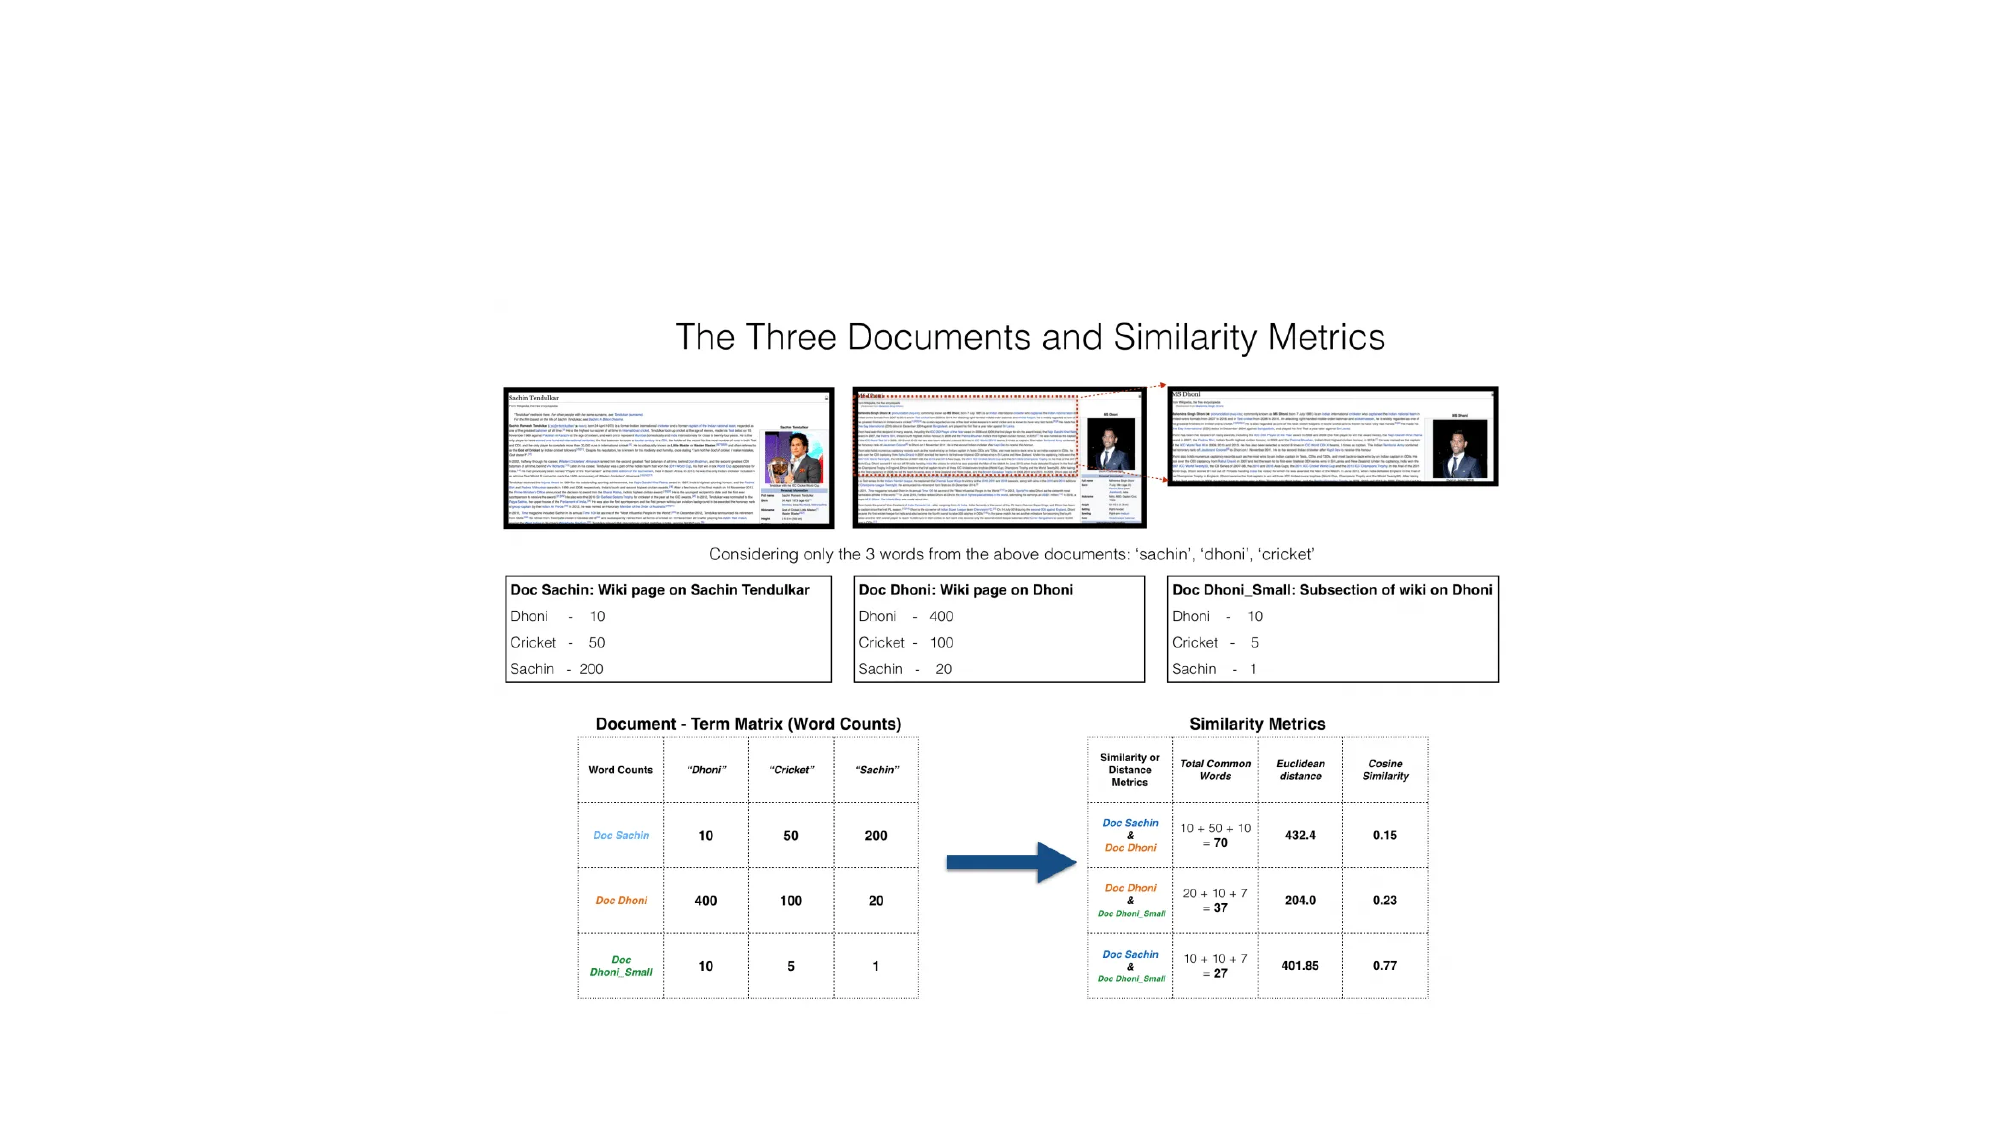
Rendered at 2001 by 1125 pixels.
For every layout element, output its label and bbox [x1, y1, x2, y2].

list [494, 299, 1506, 1014]
